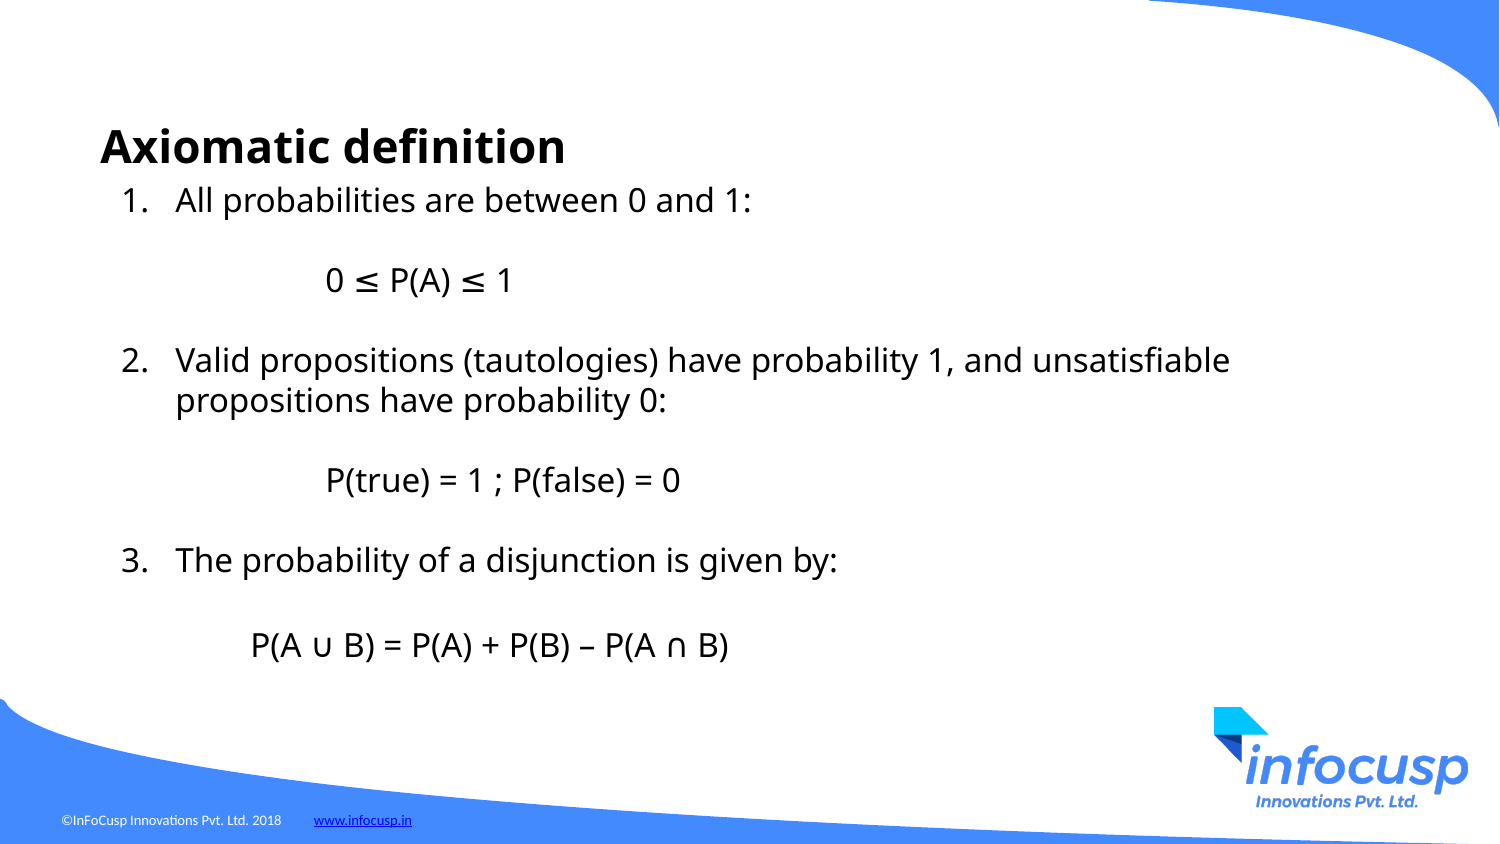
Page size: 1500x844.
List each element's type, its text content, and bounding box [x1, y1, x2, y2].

text_box Axiomatic definition [97, 87, 1359, 176]
picture [1214, 707, 1468, 808]
text_box All probabilities are between 0 and 1: 0 ≤ P(A) ≤ 1 Valid propositions (tautologies) have probability 1, and unsatisfiable propositions have probability 0: P(true) = 1 ; P(false) = 0 The probability of a disjunction is given by: P(A ∪ B) = P(A) + P(B) – P(A ∩ B) [97, 176, 1359, 753]
